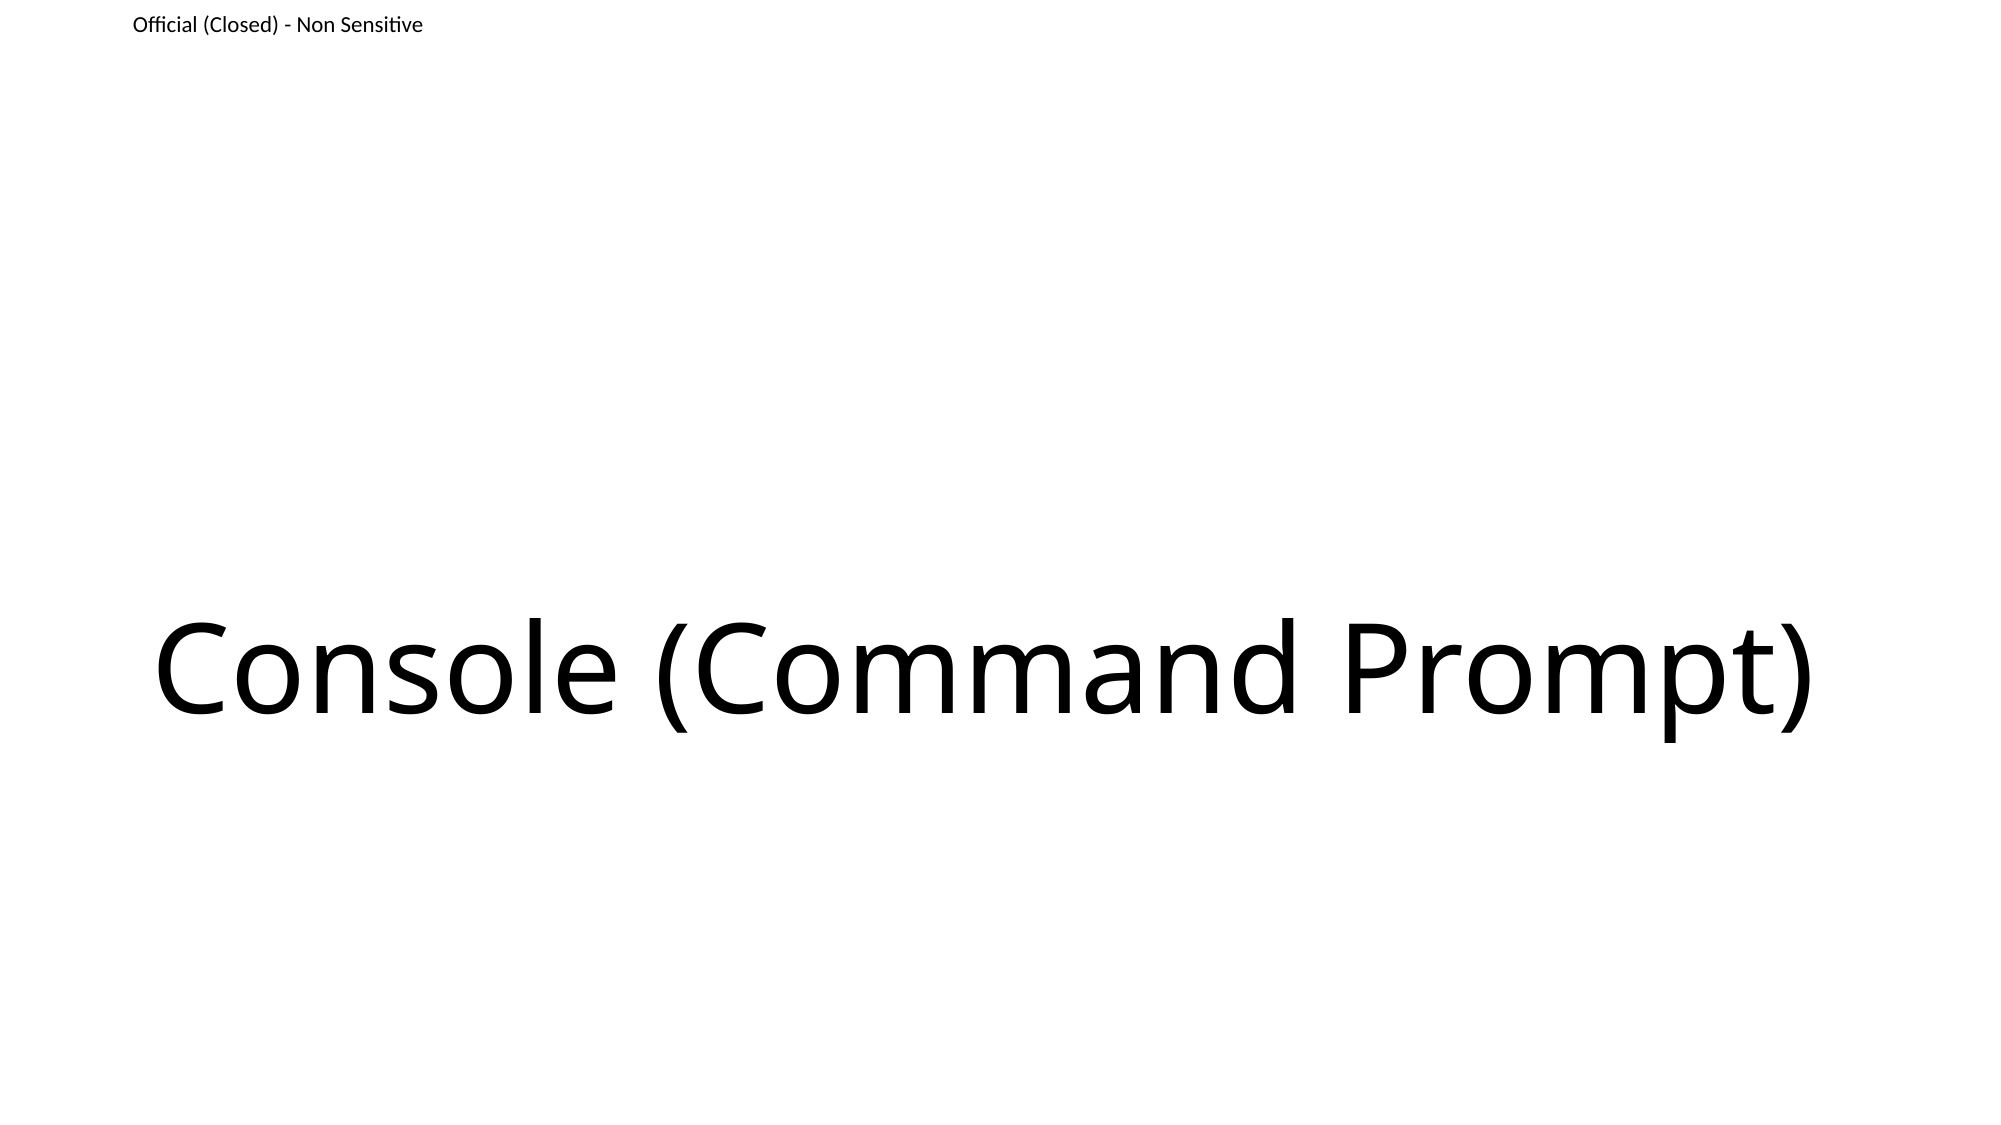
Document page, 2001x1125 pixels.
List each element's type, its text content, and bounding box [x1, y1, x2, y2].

title Console (Command Prompt) [136, 280, 1862, 749]
